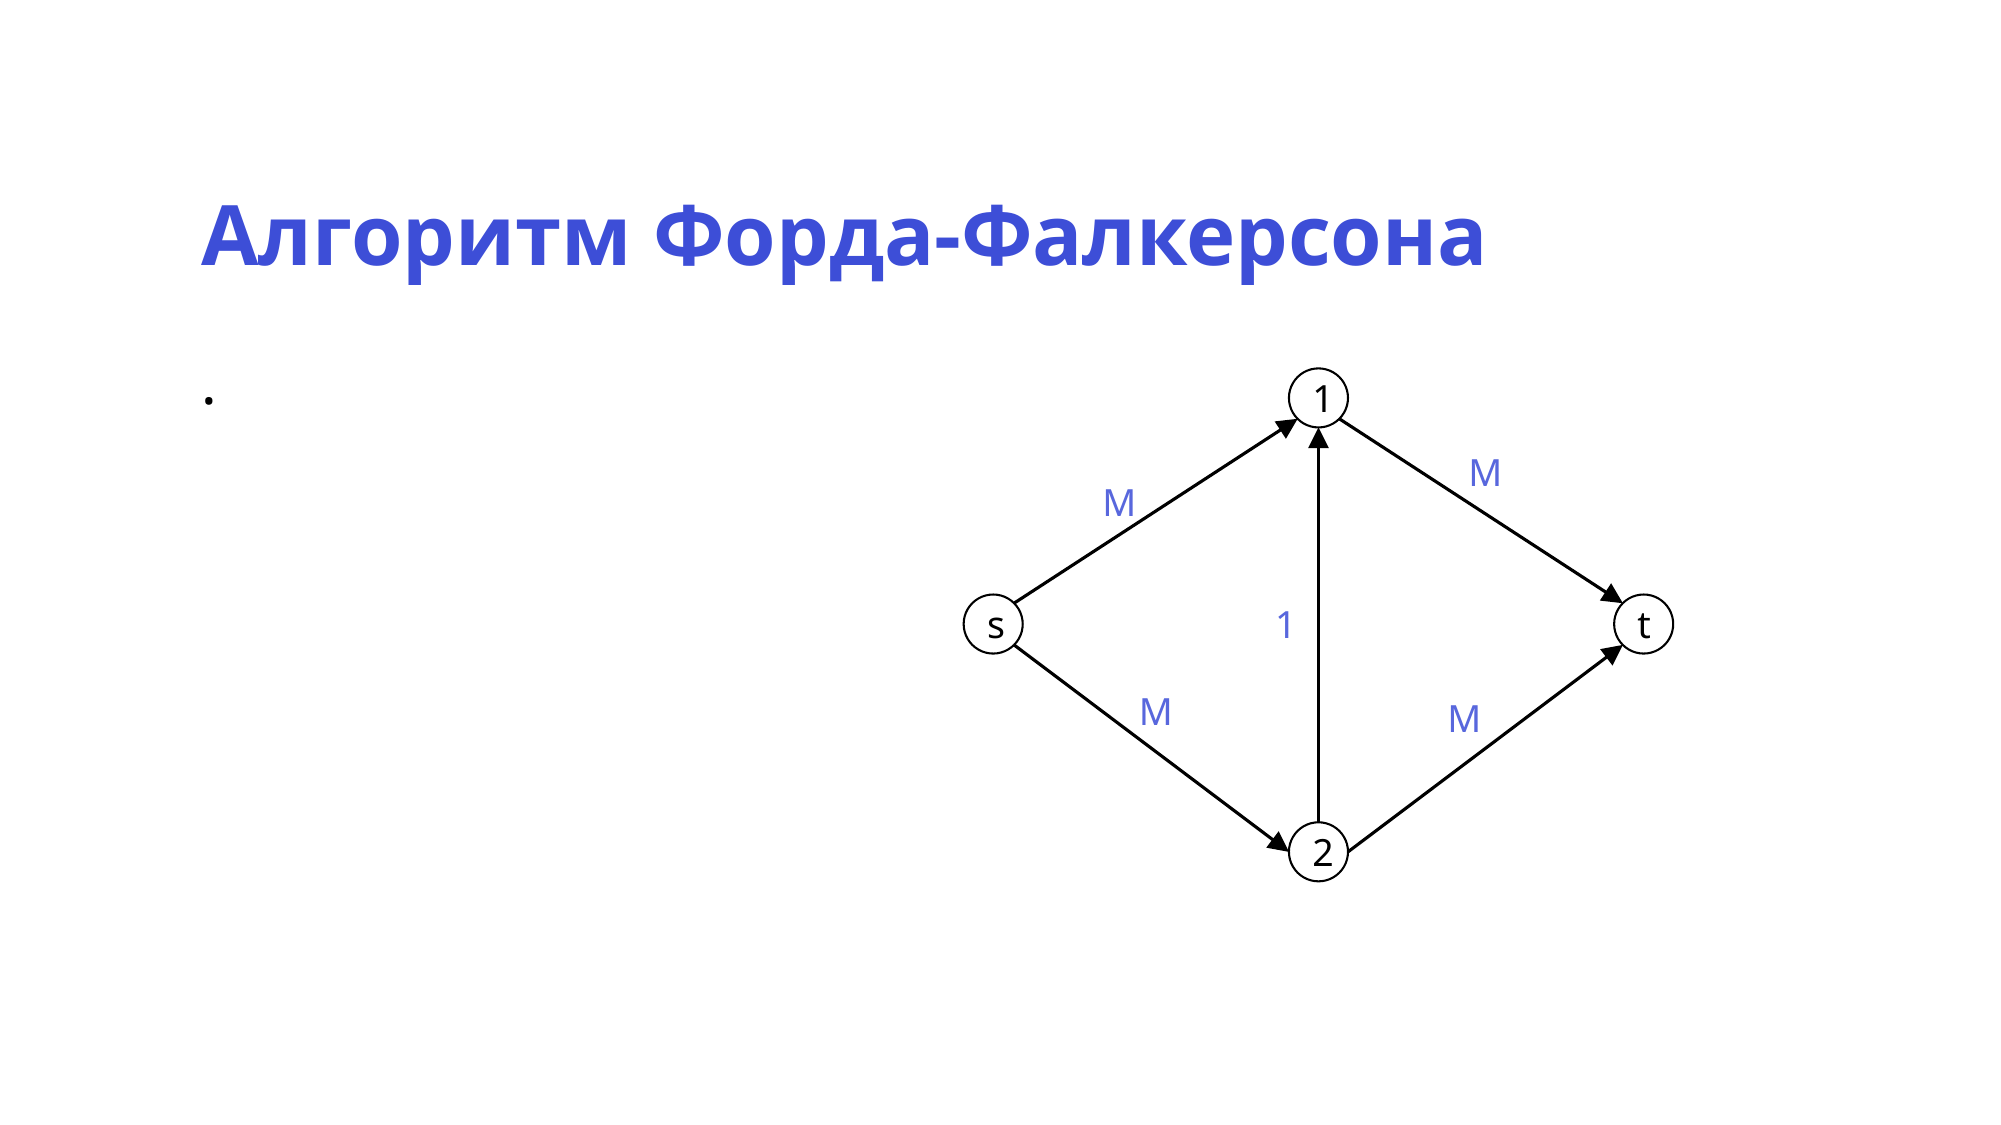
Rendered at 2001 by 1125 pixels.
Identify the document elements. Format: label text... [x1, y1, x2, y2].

text_box 1 [1287, 367, 1350, 429]
text_box s [962, 593, 1024, 655]
text_box 1 [1260, 593, 1312, 654]
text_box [1348, 644, 1623, 852]
text_box 2 [1287, 821, 1349, 883]
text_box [1014, 418, 1298, 604]
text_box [1014, 644, 1289, 852]
text_box Алгоритм Форда-Фалкерсона [186, 185, 1814, 306]
text_box t [1613, 593, 1675, 655]
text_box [1339, 418, 1623, 604]
